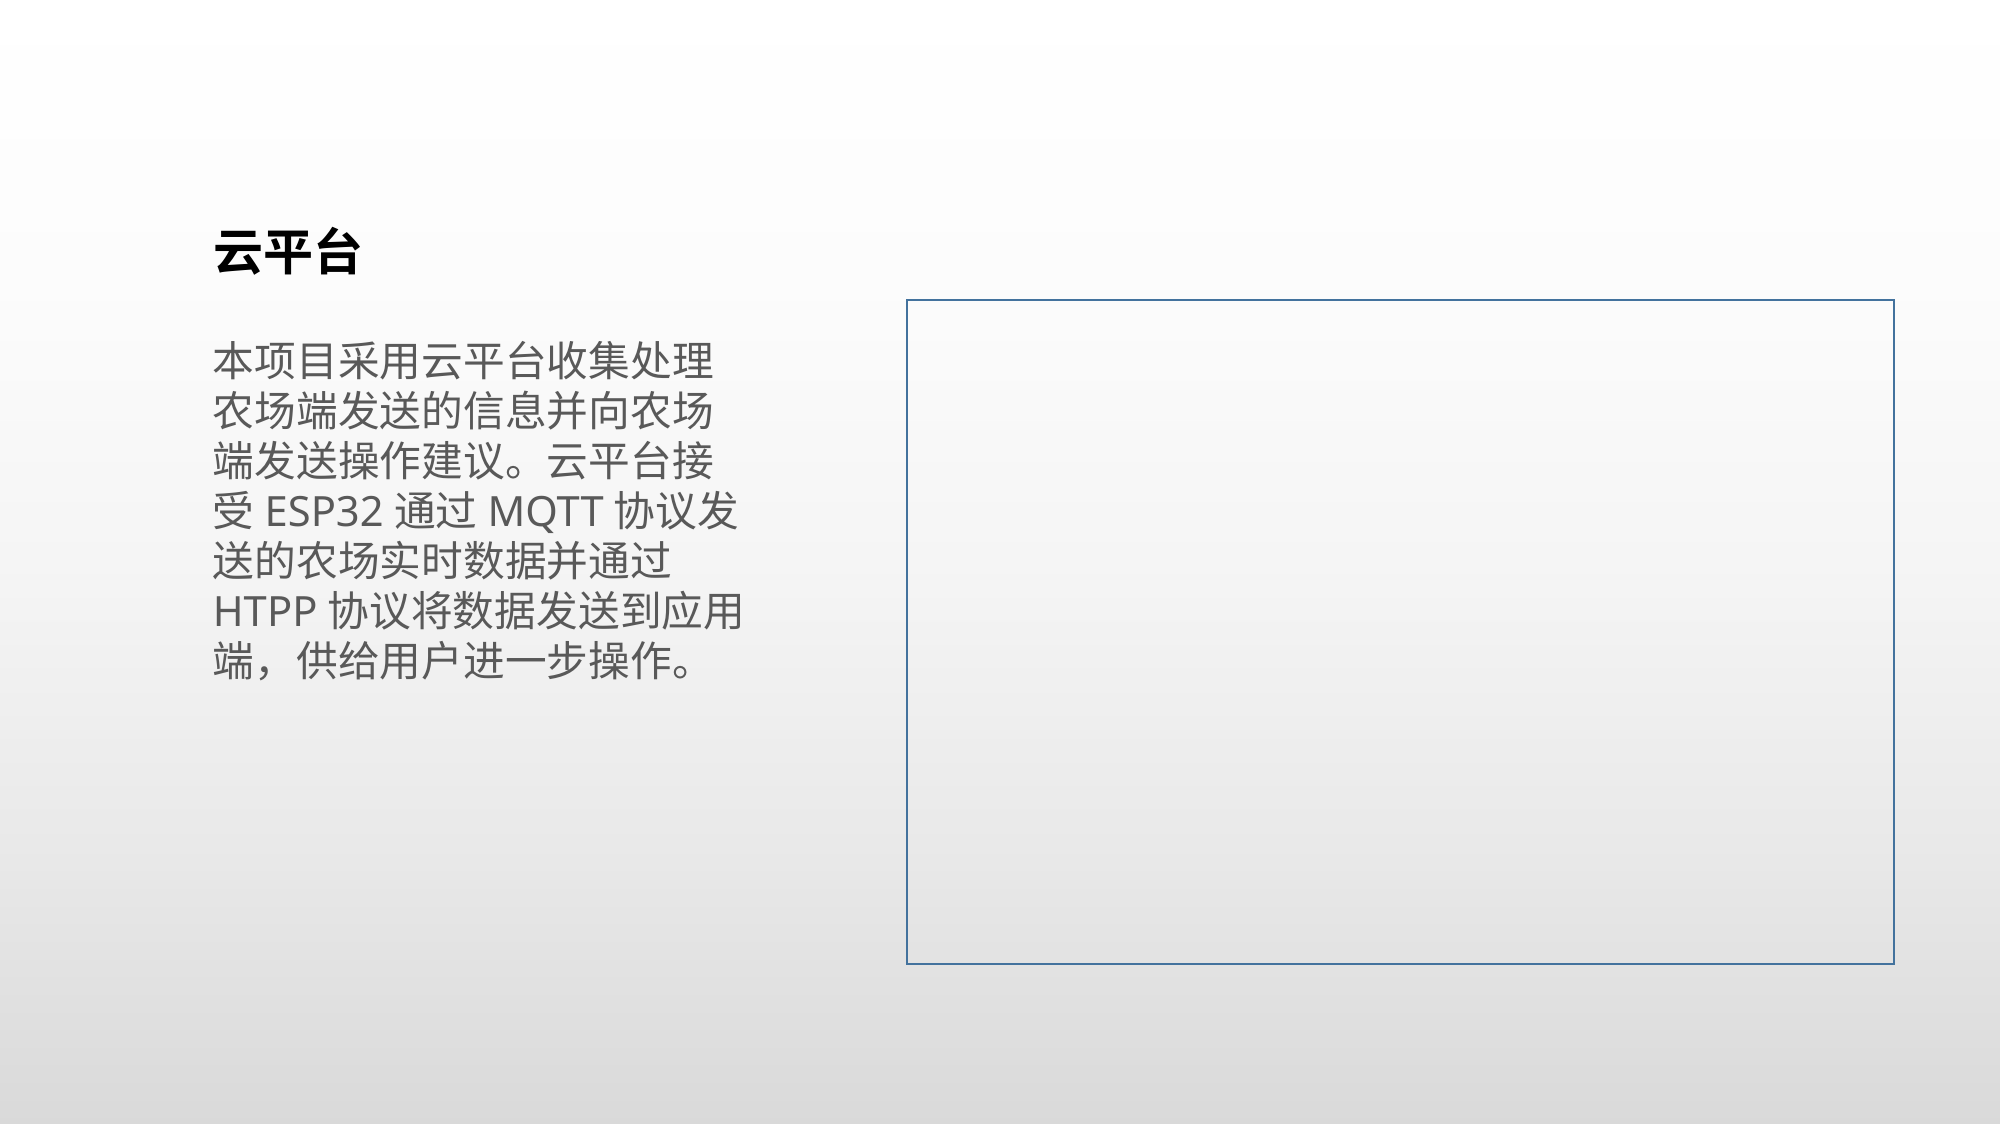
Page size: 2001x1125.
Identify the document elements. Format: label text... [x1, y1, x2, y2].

text_box [906, 299, 1895, 965]
text_box 本项目采用云平台收集处理农场端发送的信息并向农场端发送操作建议。云平台接受ESP32通过MQTT协议发送的农场实时数据并通过HTPP协议将数据发送到应用端，供给用户进一步操作。 [197, 327, 762, 694]
text_box 云平台 [199, 182, 379, 288]
picture [0, 0, 2001, 1125]
